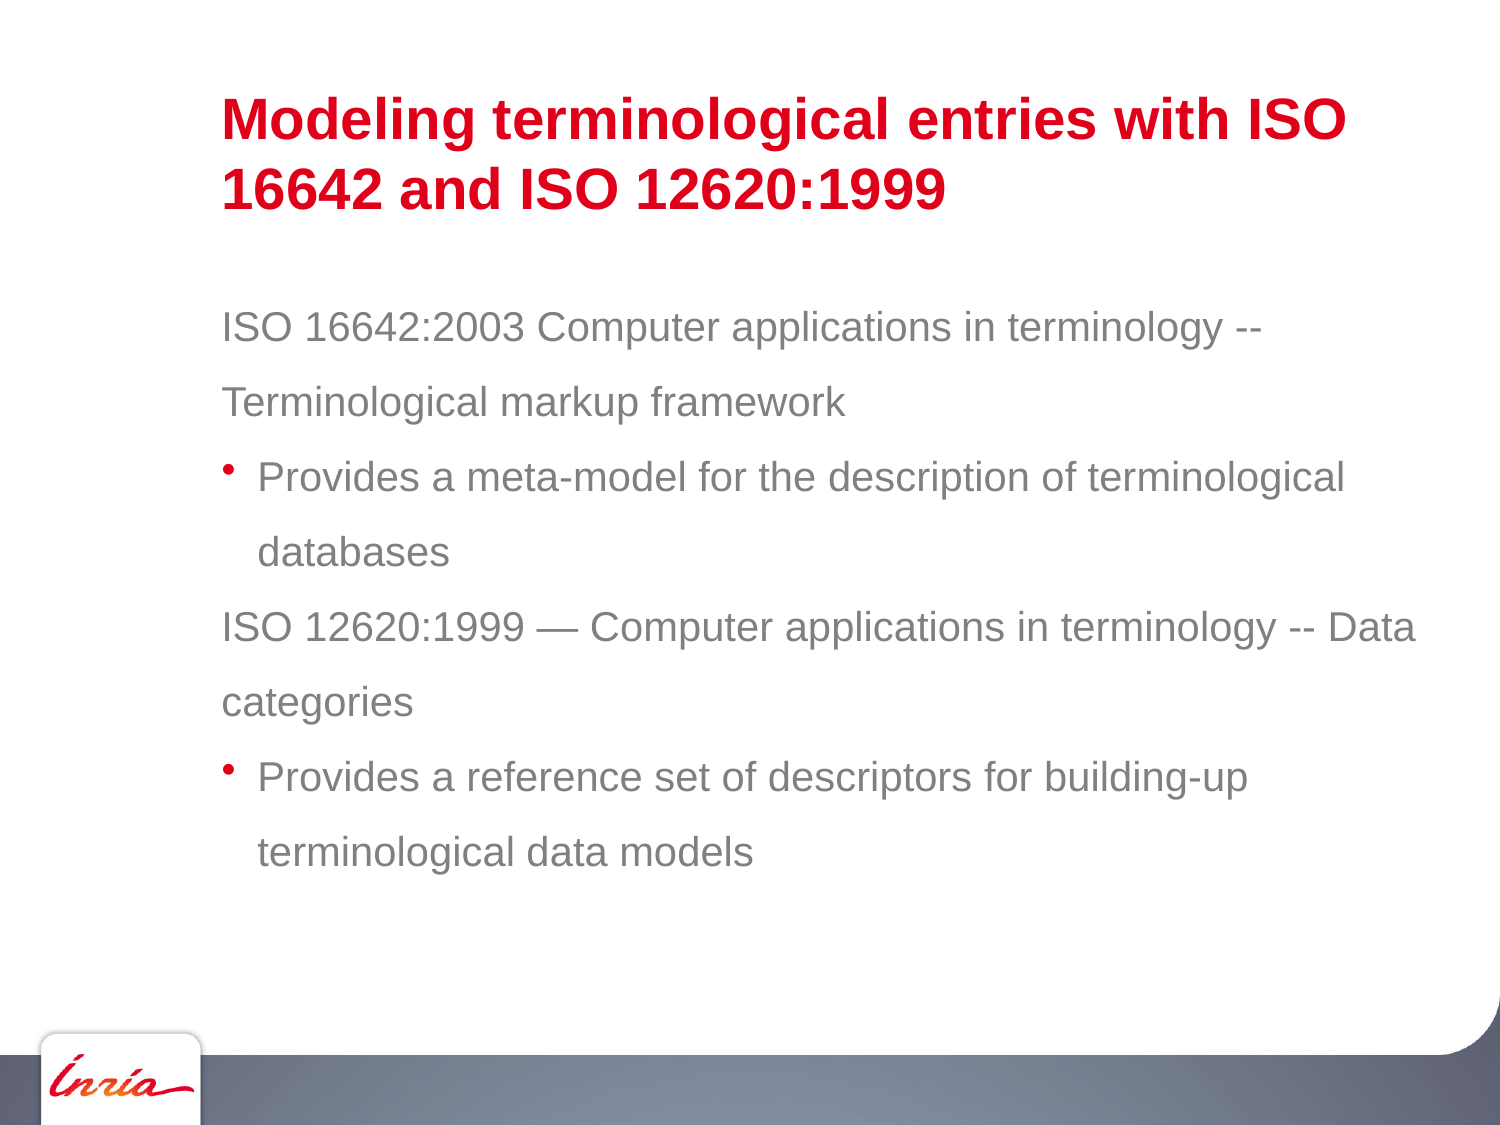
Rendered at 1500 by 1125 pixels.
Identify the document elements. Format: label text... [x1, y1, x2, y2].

picture [0, 947, 1500, 1125]
list ISO 16642:2003 Computer applications in terminology -- Terminological markup framework Provides a meta-model for the description of terminological databases ISO 12620:1999 — Computer applications in terminology -- Data categories Provides a reference set of descriptors for building-up terminological data models [221, 274, 1459, 1054]
title Modeling terminological entries with ISO 16642 and ISO 12620:1999 [221, 57, 1459, 246]
